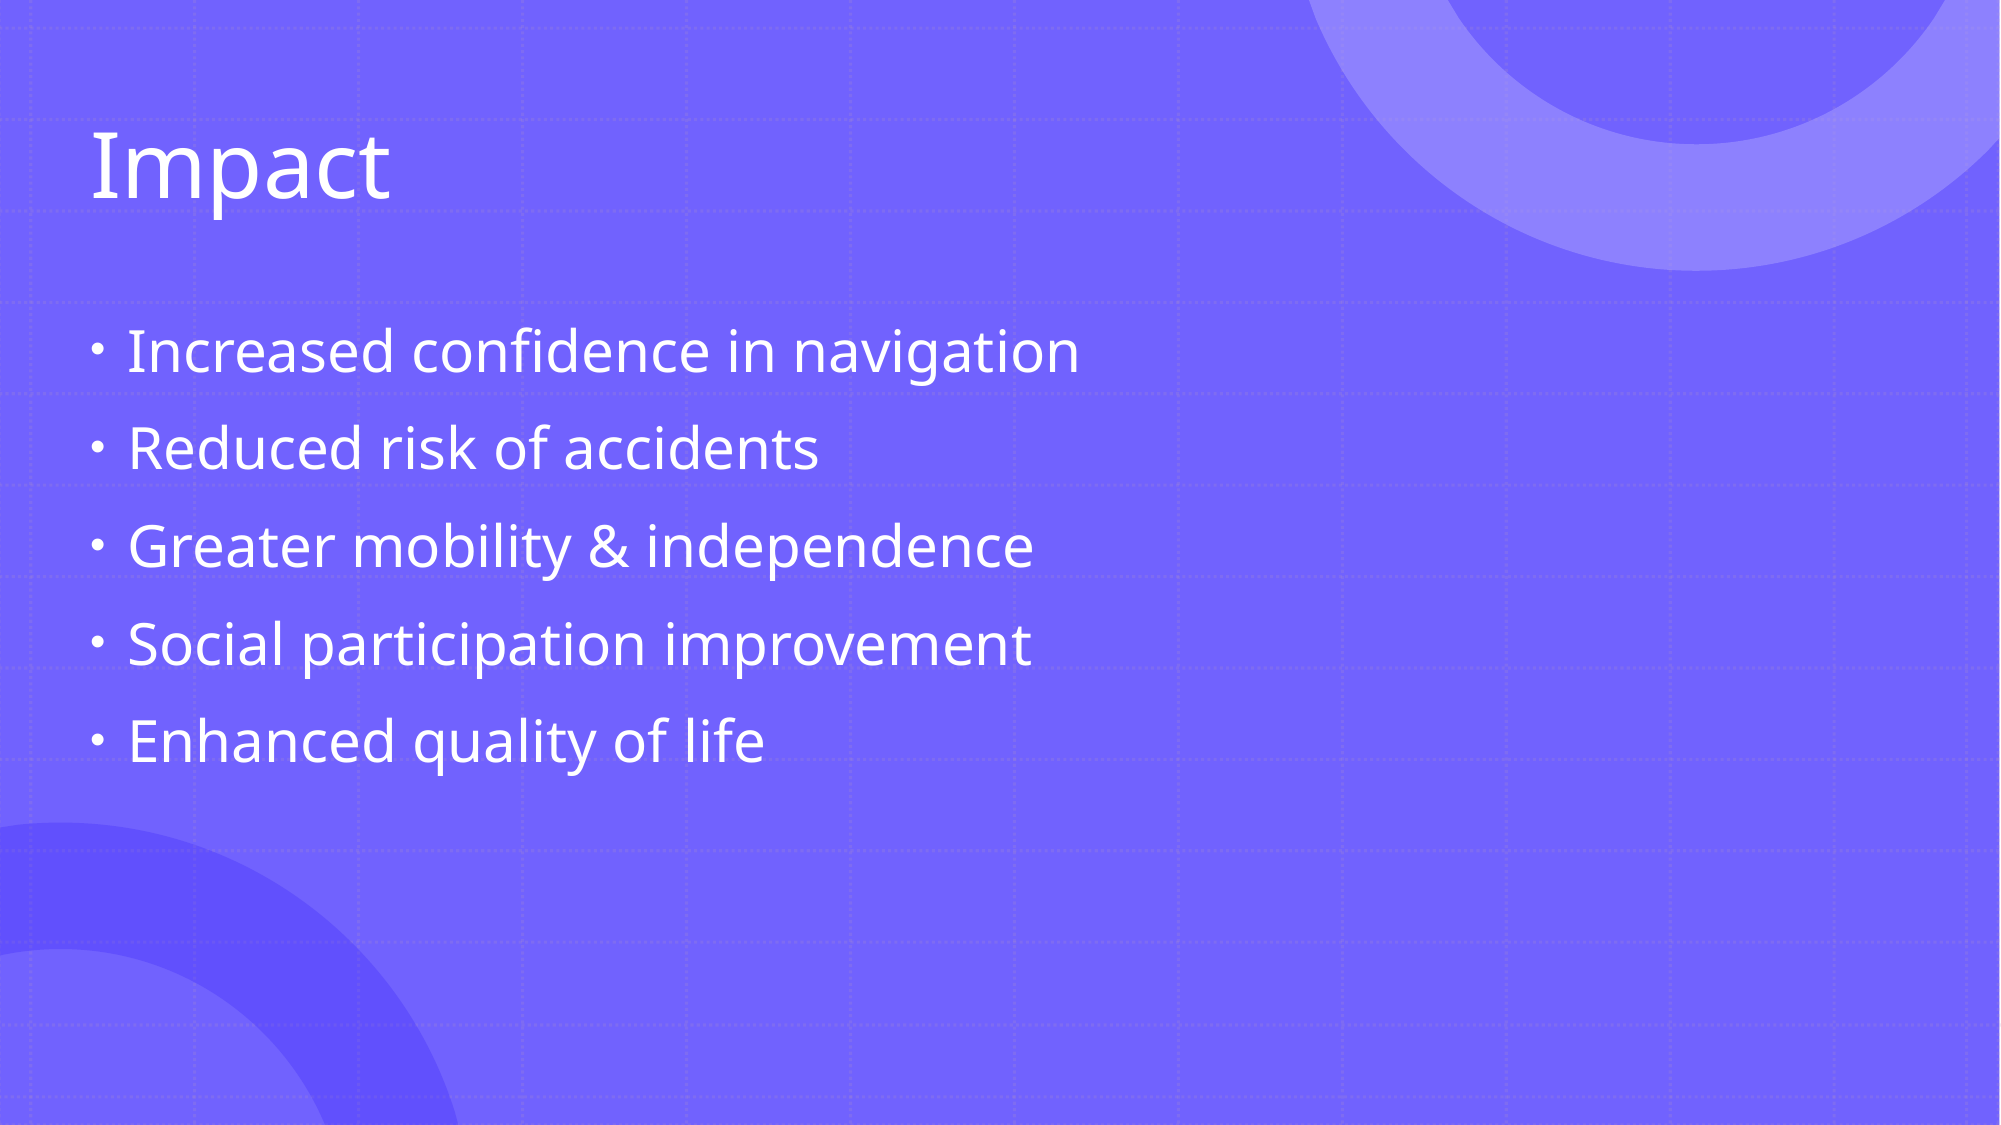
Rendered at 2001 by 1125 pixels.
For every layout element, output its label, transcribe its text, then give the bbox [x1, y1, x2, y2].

title Impact [75, 59, 1834, 278]
list Increased confidence in navigation Reduced risk of accidents Greater mobility & independence Social participation improvement Enhanced quality of life [75, 299, 1834, 1014]
